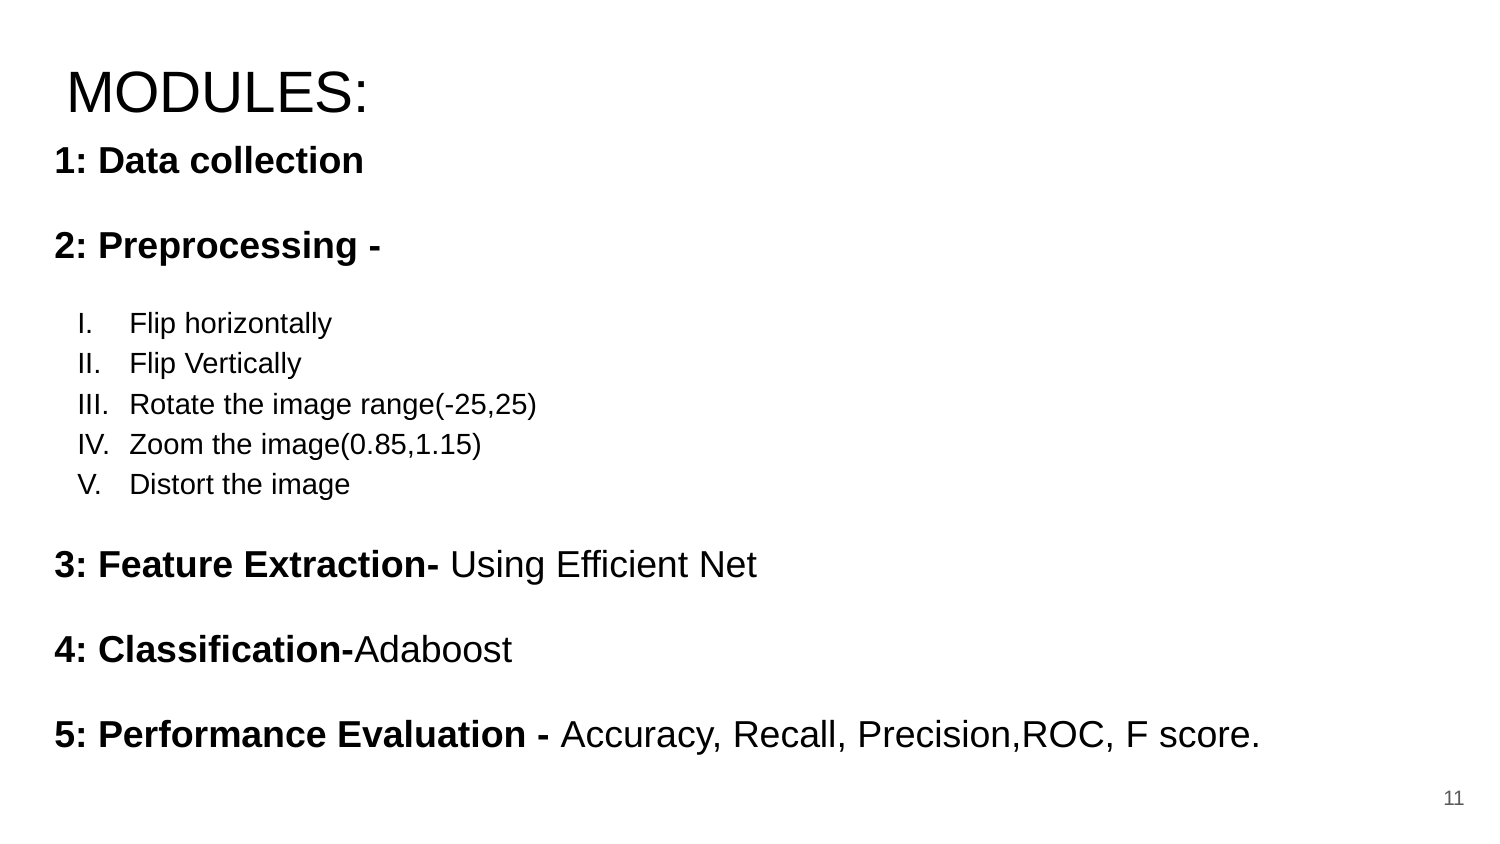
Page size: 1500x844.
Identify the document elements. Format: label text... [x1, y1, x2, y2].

list 1: Data collection 2: Preprocessing - Flip horizontally Flip Vertically Rotate the image range(-25,25) Zoom the image(0.85,1.15) Distort the image 3: Feature Extraction- Using Efficient Net 4: Classification-Adaboost 5: Performance Evaluation - Accuracy, Recall, Precision,ROC, F score. [39, 114, 1437, 799]
slide_number ‹#› [1389, 764, 1480, 830]
title MODULES: [51, 39, 1449, 134]
